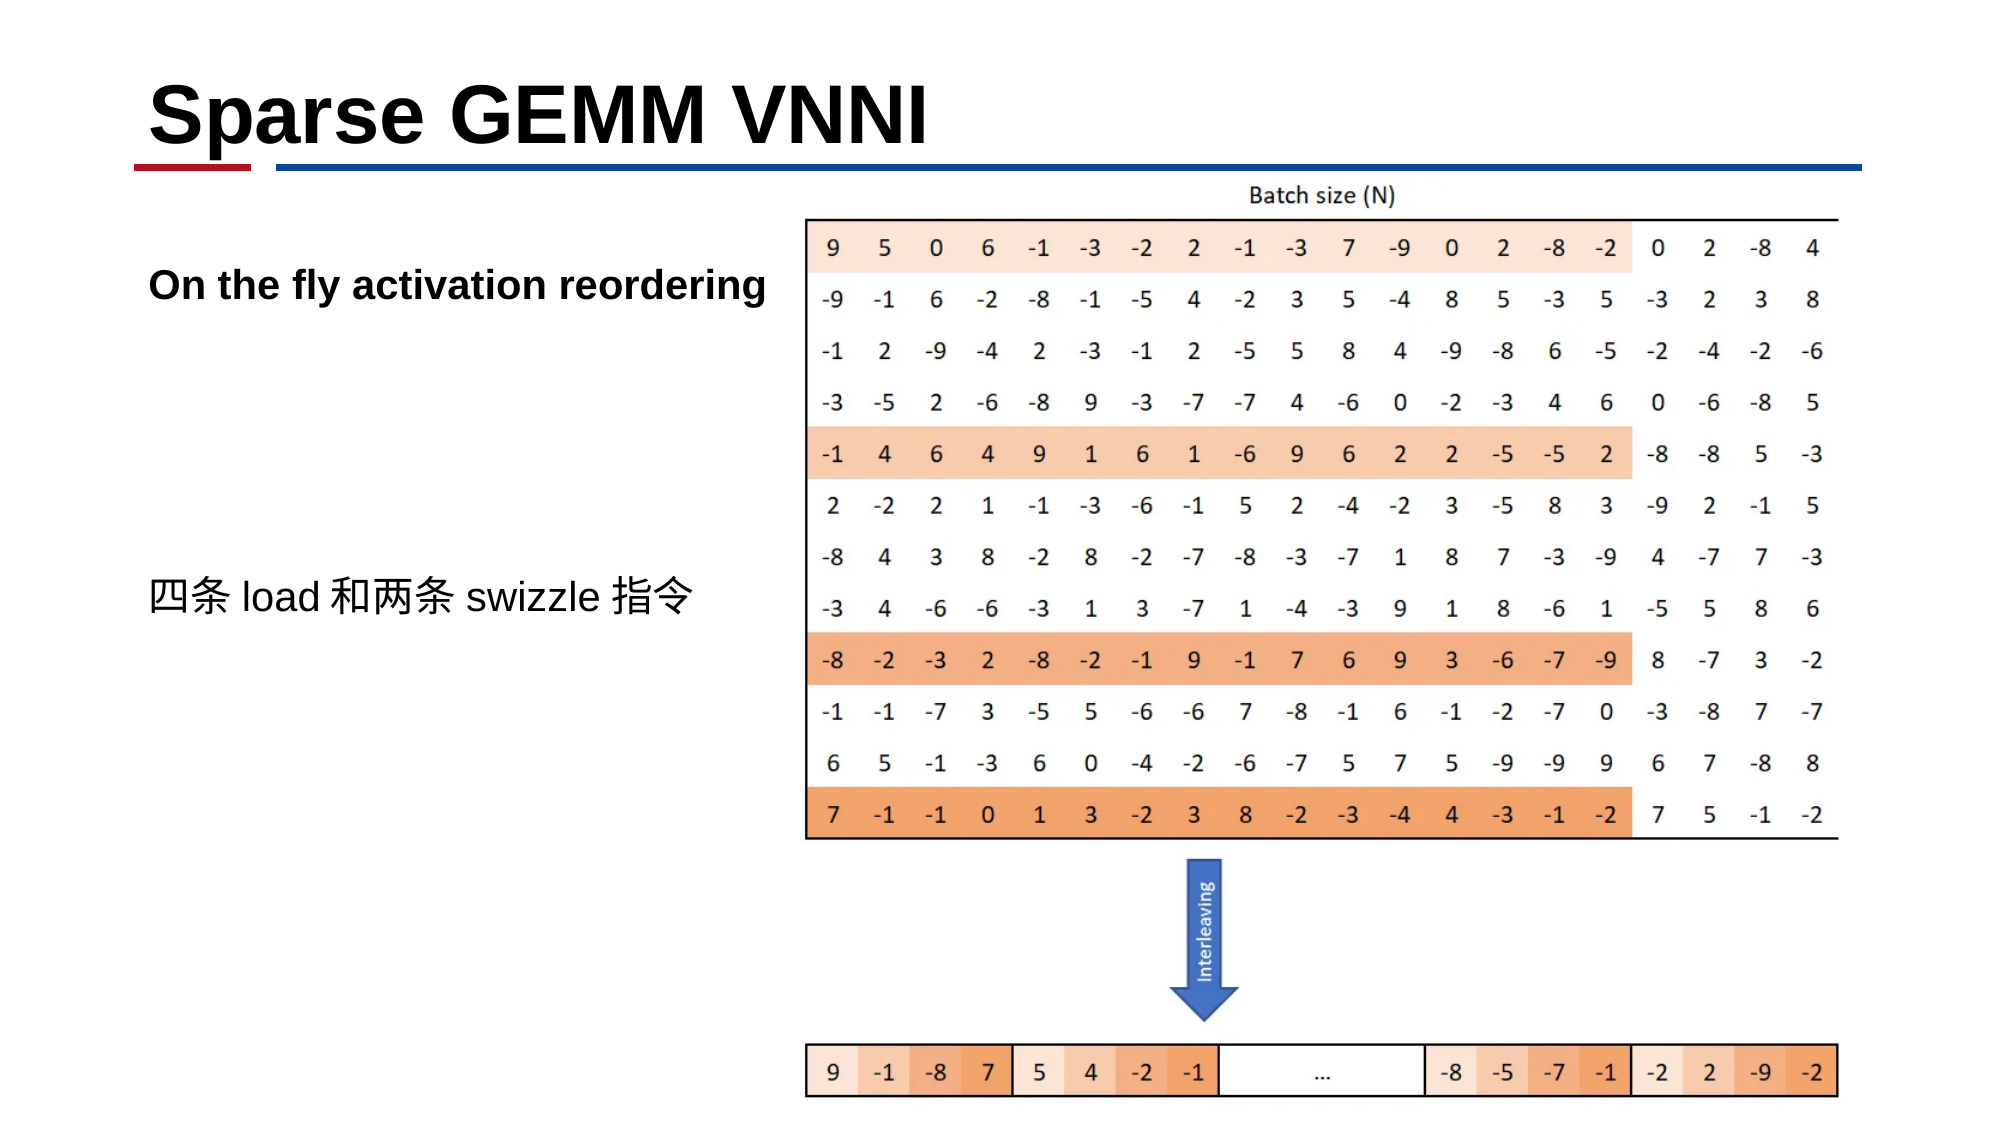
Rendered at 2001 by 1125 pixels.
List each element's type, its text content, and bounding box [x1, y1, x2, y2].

title Sparse GEMM VNNI [133, 0, 1859, 168]
text_box 四条load和两条swizzle指令 [133, 562, 756, 628]
picture [774, 171, 1859, 1125]
text_box On the fly activation reordering [133, 250, 774, 316]
